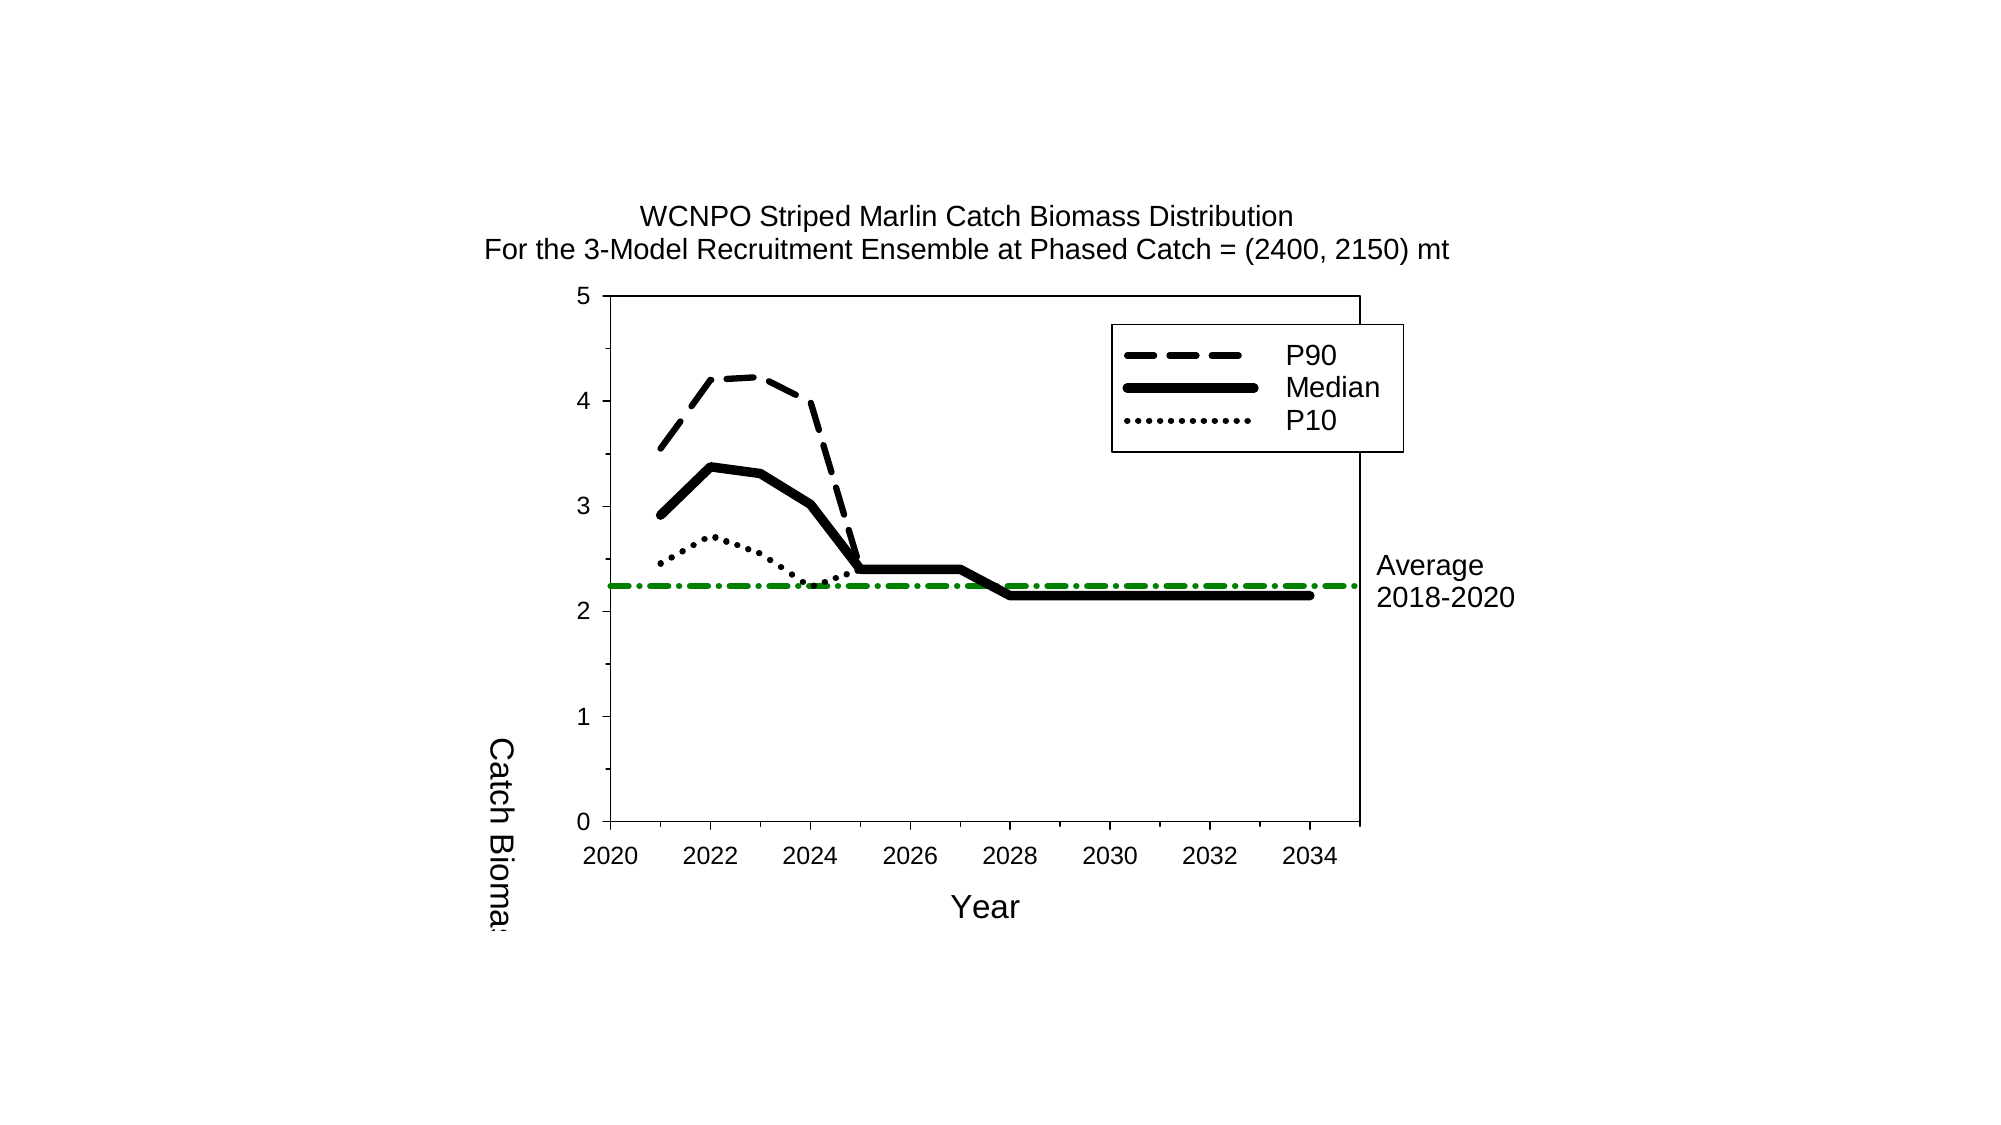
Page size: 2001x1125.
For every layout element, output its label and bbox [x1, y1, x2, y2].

picture [478, 194, 1522, 931]
